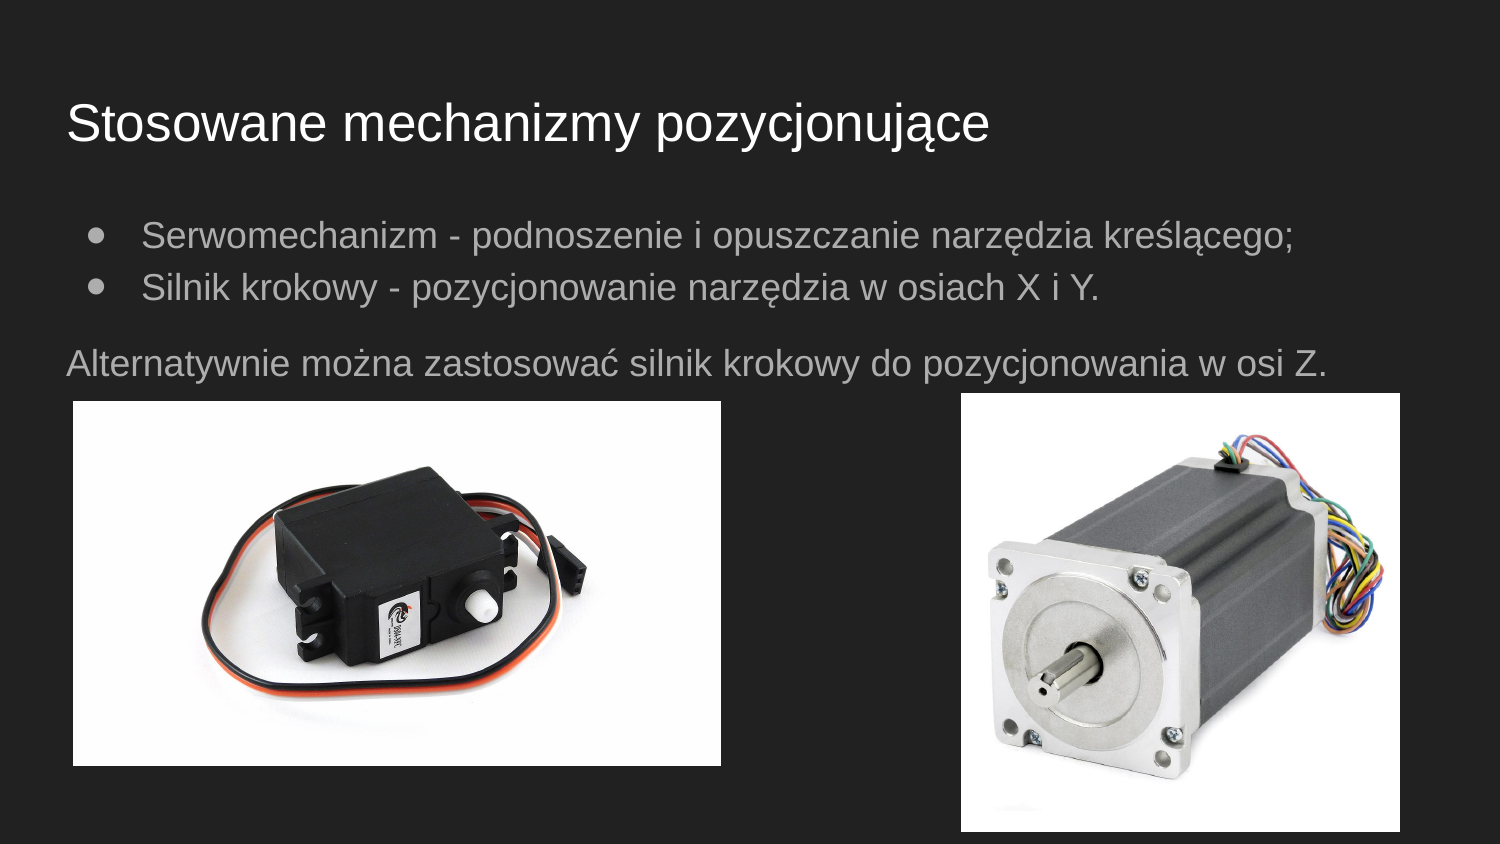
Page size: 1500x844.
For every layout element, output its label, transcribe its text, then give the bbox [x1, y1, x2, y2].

picture [72, 401, 721, 766]
title Stosowane mechanizmy pozycjonujące [51, 72, 1449, 167]
picture [961, 393, 1400, 832]
list Serwomechanizm - podnoszenie i opuszczanie narzędzia kreślącego; Silnik krokowy - pozycjonowanie narzędzia w osiach X i Y. Alternatywnie można zastosować silnik krokowy do pozycjonowania w osi Z. [51, 189, 1449, 750]
